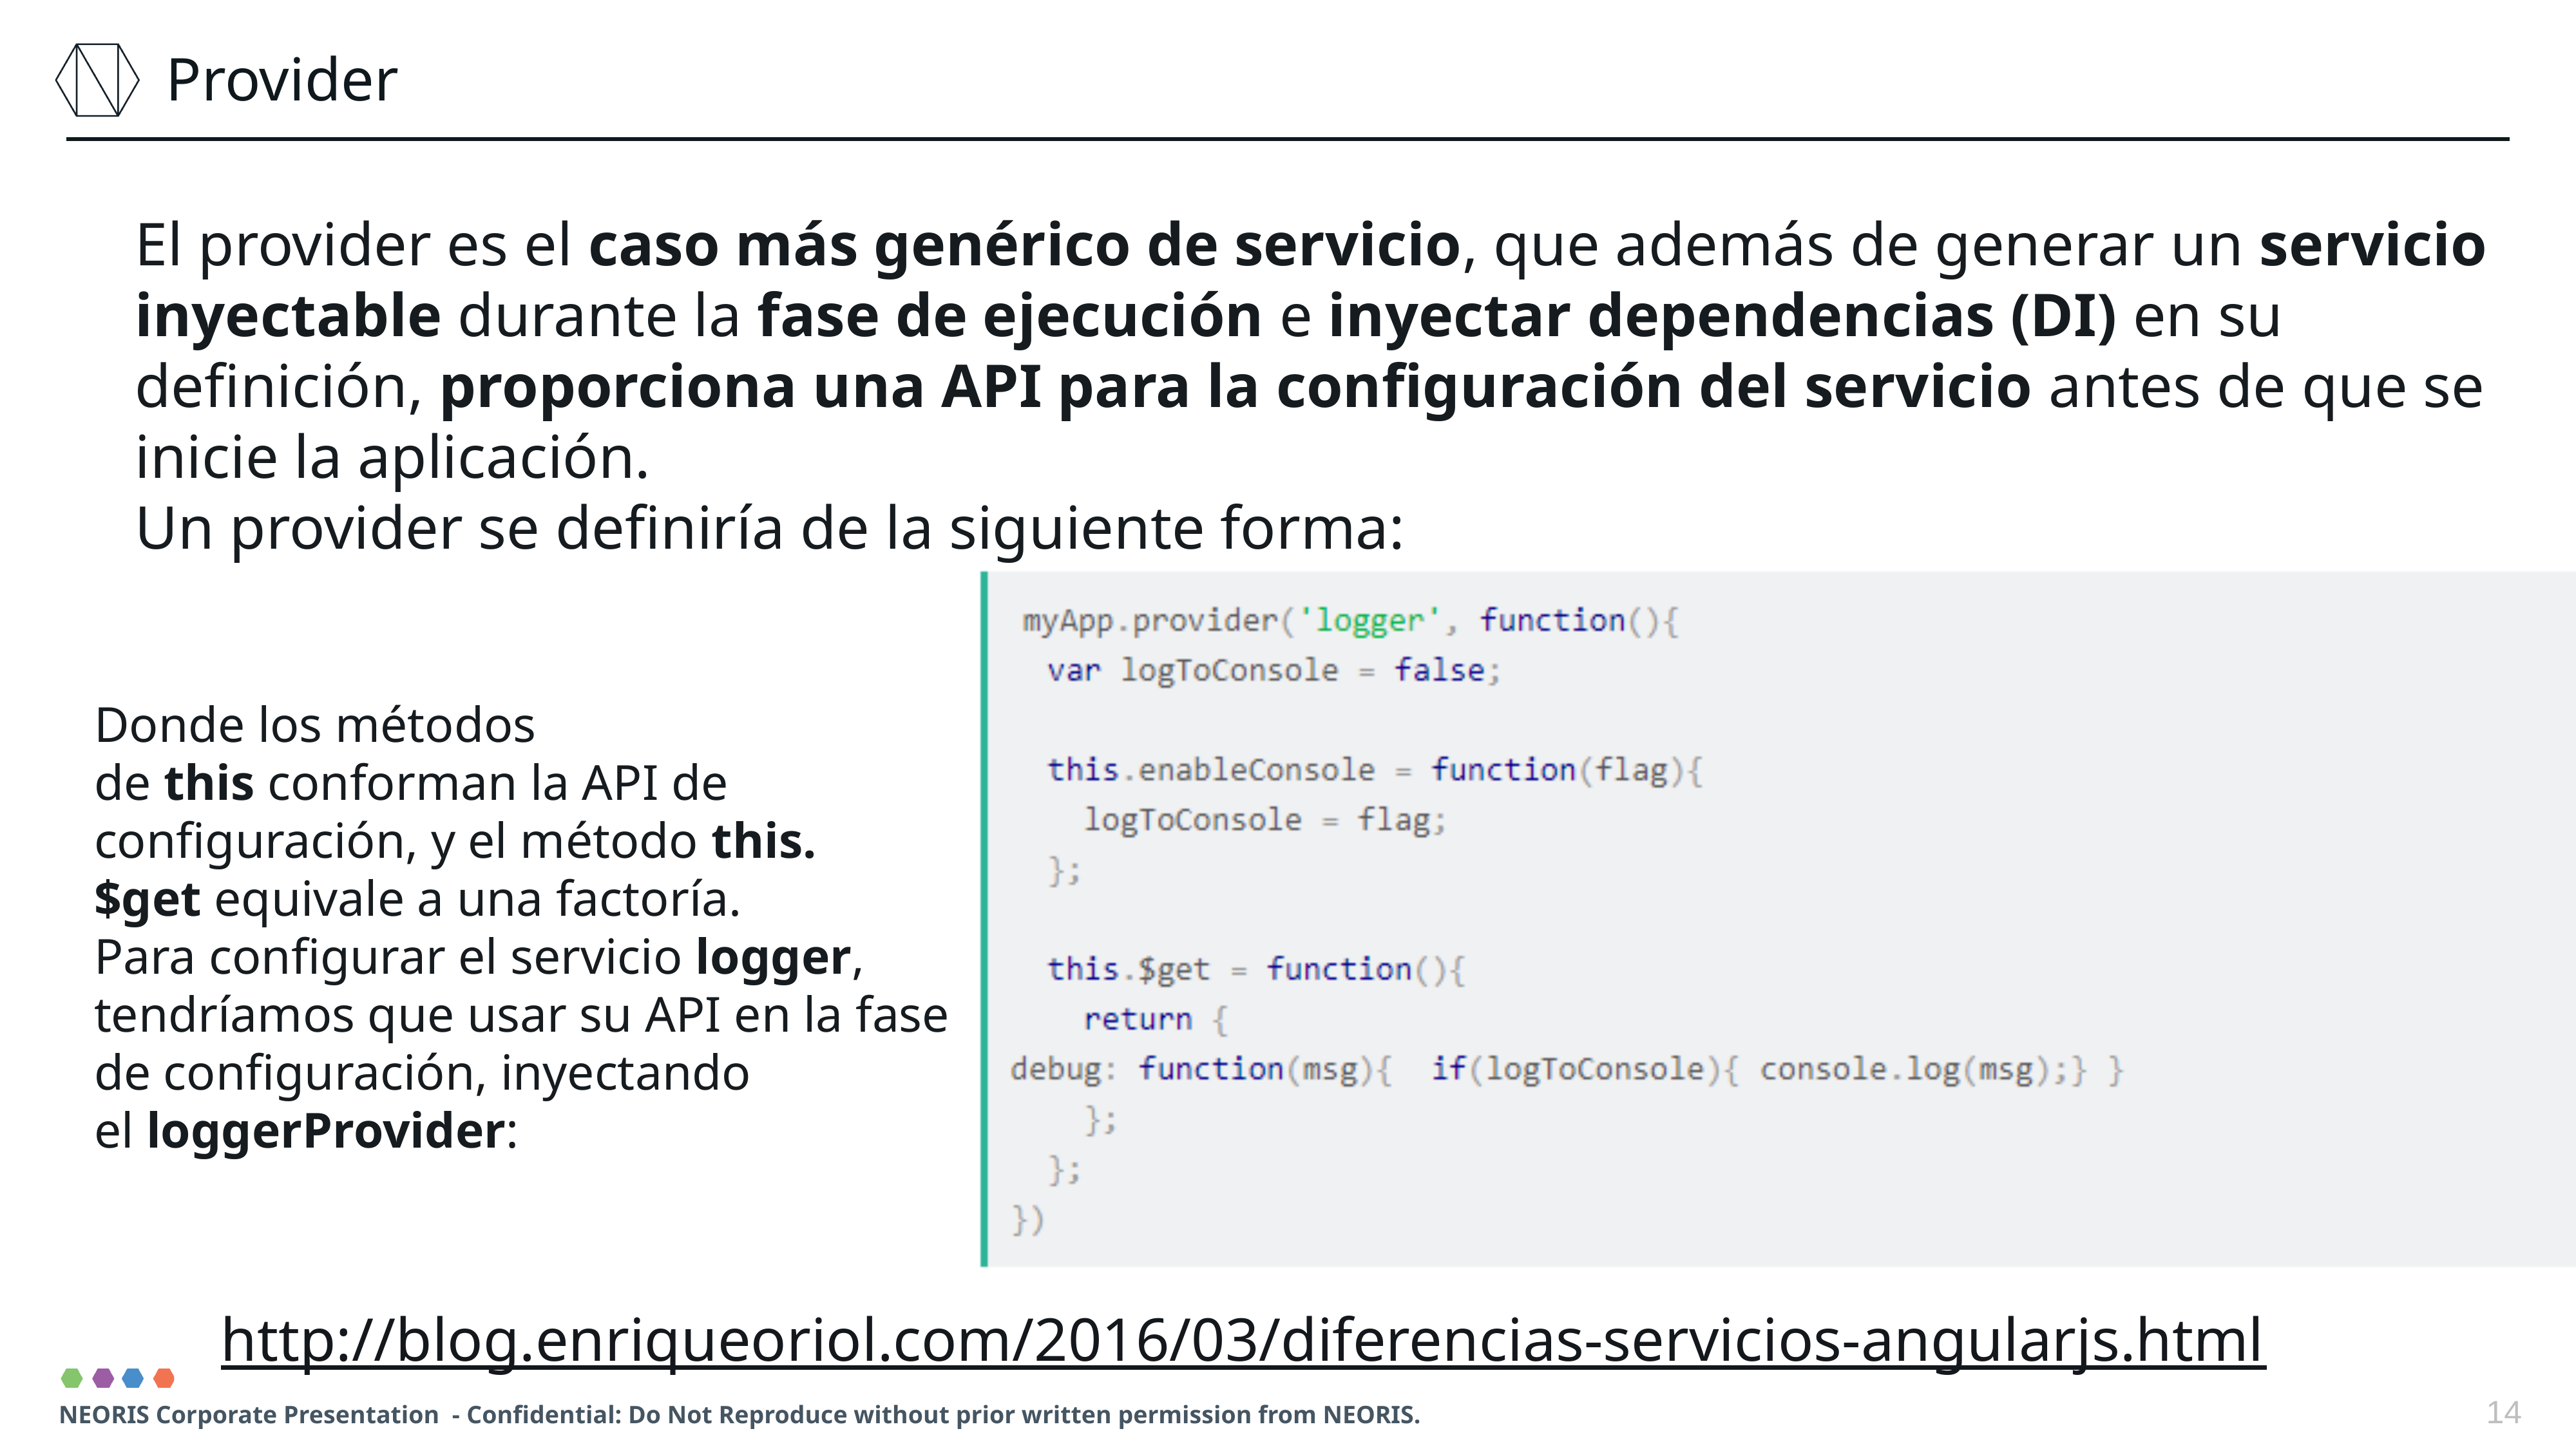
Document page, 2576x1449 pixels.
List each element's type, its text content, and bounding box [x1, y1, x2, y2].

text_box Donde los métodos de this conforman la API de configuración, y el método this.$get equivale a una factoría. Para configurar el servicio logger, tendríamos que usar su API en la fase de configuración, inyectando el loggerProvider: [84, 688, 937, 1162]
text_box http://blog.enriqueoriol.com/2016/03/diferencias-servicios-angularjs.html [215, 1296, 2273, 1388]
picture [53, 41, 142, 119]
text_box El provider es el caso más genérico de servicio, que además de generar un servicio inyectable durante la fase de ejecución e inyectar dependencias (DI) en su definición, proporciona una API para la configuración del servicio antes de que se inicie la aplicación. Un provider se definiría de la siguiente forma: [129, 201, 2510, 567]
list Provider [157, 37, 2510, 132]
picture [940, 562, 2576, 1325]
